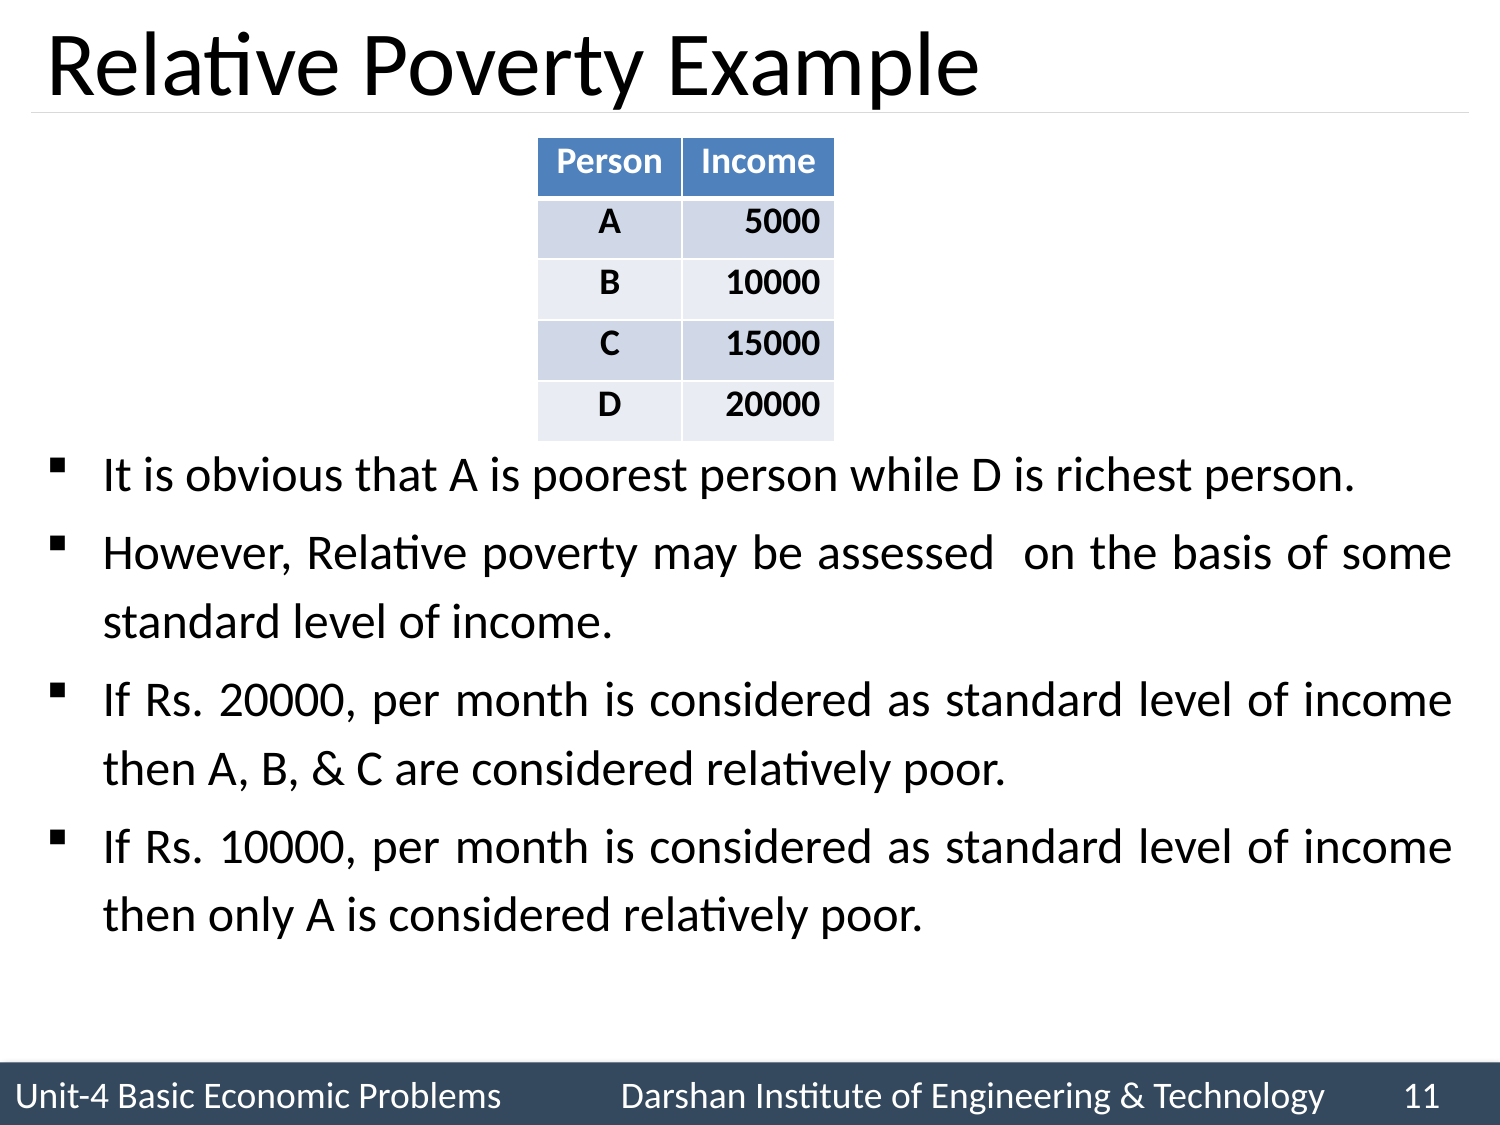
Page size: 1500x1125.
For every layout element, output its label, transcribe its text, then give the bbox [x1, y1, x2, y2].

table_cell D [538, 382, 681, 441]
table_cell C [538, 321, 681, 380]
table_header Income [683, 138, 834, 196]
table_cell 5000 [683, 201, 834, 258]
table_cell A [538, 201, 681, 258]
table_cell 10000 [683, 260, 834, 319]
table_cell B [538, 260, 681, 319]
title Relative Poverty Example [31, 0, 1469, 120]
table_header Person [538, 138, 681, 196]
list It is obvious that A is poorest person while D is richest person. However, Relative poverty may be assessed on the basis of some standard level of income. If Rs. 20000, per month is considered as standard level of income then A, B, & C are considered relatively poor. If Rs. 10000, per month is considered as standard level of income then only A is considered relatively poor. [31, 120, 1469, 1046]
table_cell 20000 [683, 382, 834, 441]
table_cell 15000 [683, 321, 834, 380]
